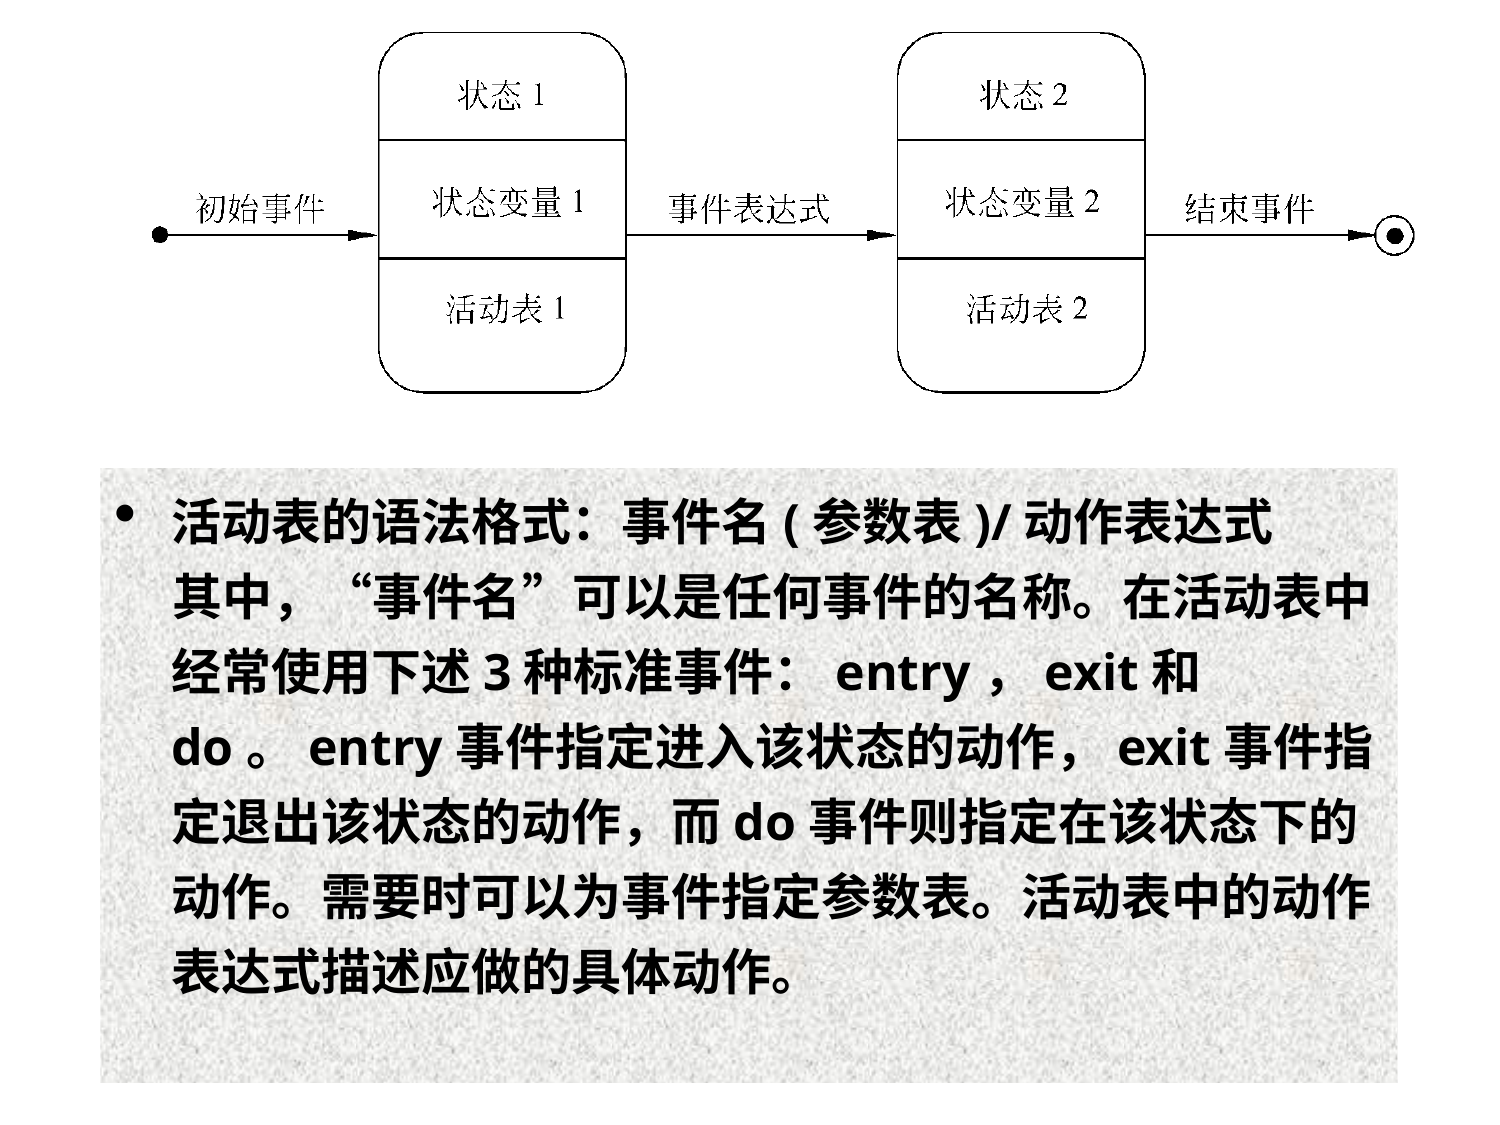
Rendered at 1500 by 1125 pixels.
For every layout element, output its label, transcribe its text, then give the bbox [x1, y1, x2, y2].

text_box 活动表的语法格式：事件名(参数表)/动作表达式 其中，“事件名”可以是任何事件的名称。在活动表中经常使用下述3种标准事件：entry，exit和do。entry事件指定进入该状态的动作，exit事件指定退出该状态的动作，而do事件则指定在该状态下的动作。需要时可以为事件指定参数表。活动表中的动作表达式描述应做的具体动作。 [100, 468, 1398, 1083]
picture [135, 18, 1424, 405]
